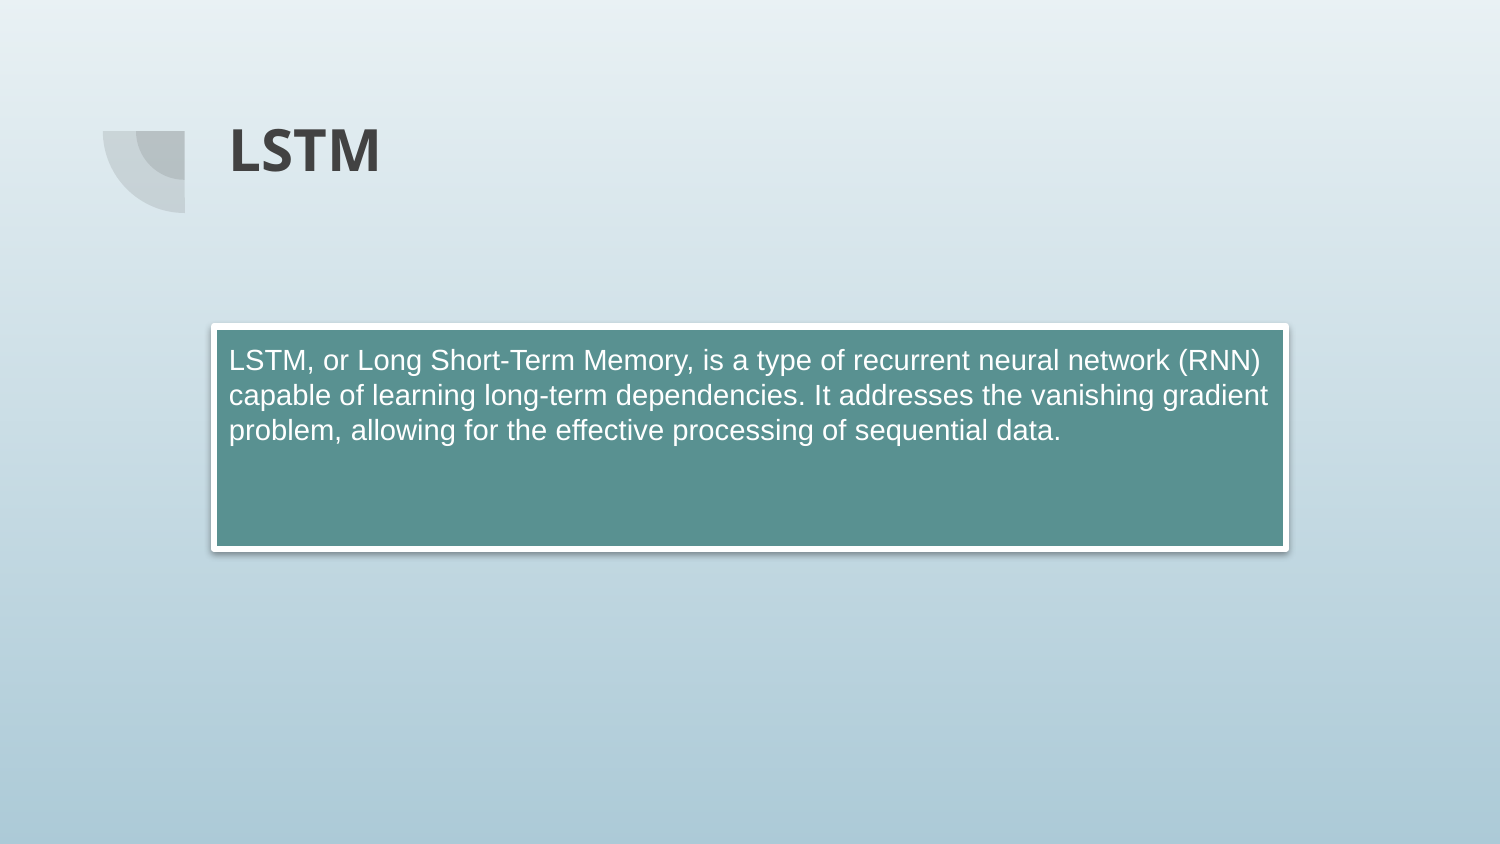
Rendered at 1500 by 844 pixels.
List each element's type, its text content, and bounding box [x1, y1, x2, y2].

list LSTM, or Long Short-Term Memory, is a type of recurrent neural network (RNN) capable of learning long-term dependencies. It addresses the vanishing gradient problem, allowing for the effective processing of sequential data. [213, 325, 1287, 550]
title LSTM [213, 97, 1368, 263]
